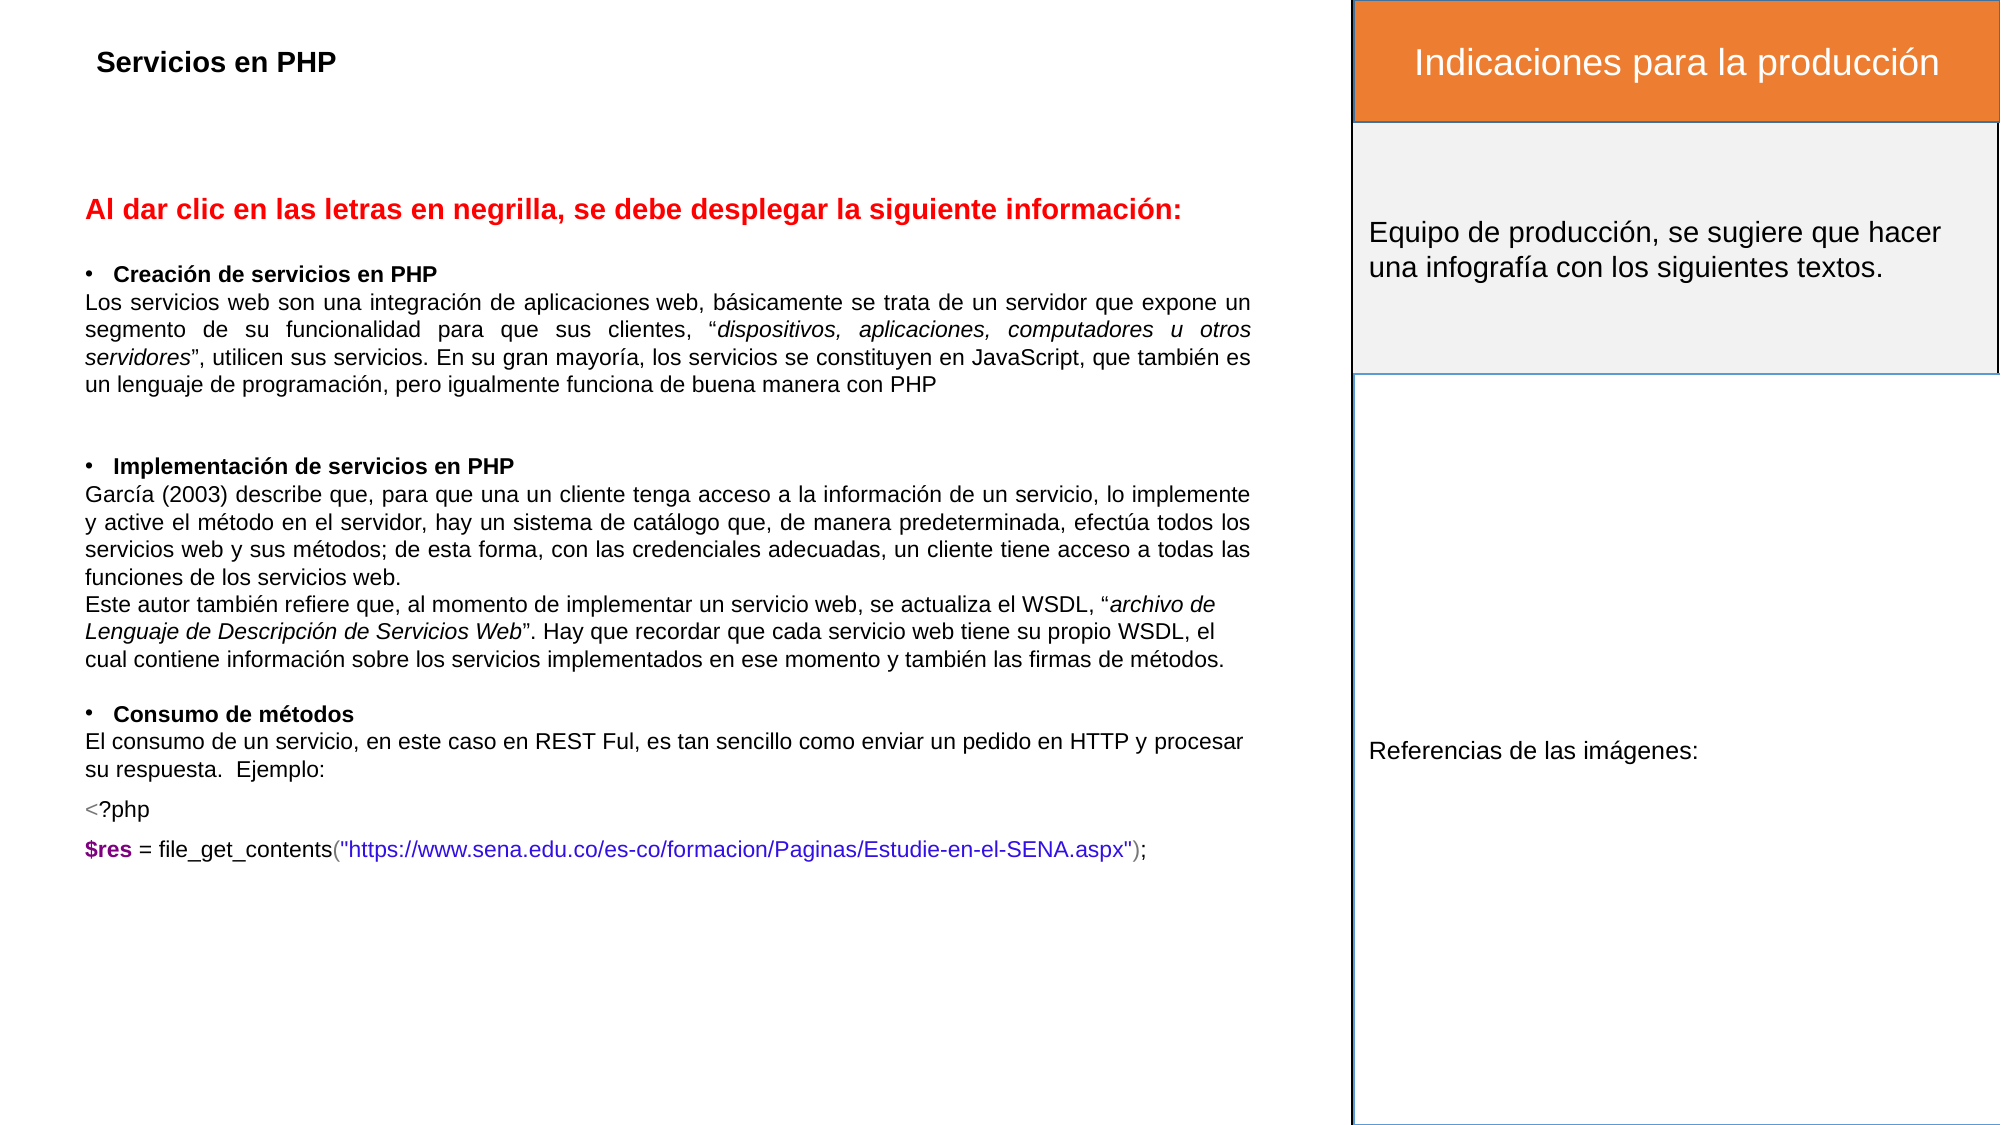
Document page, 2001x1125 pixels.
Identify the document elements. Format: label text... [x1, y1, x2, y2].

text_box Equipo de producción, se sugiere que hacer una infografía con los siguientes textos. [1353, 206, 2000, 373]
text_box Servicios en PHP [81, 35, 728, 86]
text_box [1352, 0, 1999, 1125]
text_box Al dar clic en las letras en negrilla, se debe desplegar la siguiente información: Creación de servicios en PHP Los servicios web son una integración de aplicaciones web, básicamente se trata de un servidor que expone un segmento de su funcionalidad para que sus clientes, “dispositivos, aplicaciones, computadores u otros servidores”, utilicen sus servicios. En su gran mayoría, los servicios se constituyen en JavaScript, que también es un lenguaje de programación, pero igualmente funciona de buena manera con PHP Implementación de servicios en PHP García (2003) describe que, para que una un cliente tenga acceso a la información de un servicio, lo implemente y active el método en el servidor, hay un sistema de catálogo que, de manera predeterminada, efectúa todos los servicios web y sus métodos; de esta forma, con las credenciales adecuadas, un cliente tiene acceso a todas las funciones de los servicios web. Este autor también refiere que, al momento de implementar un servicio web, se actualiza el WSDL, “archivo de Lenguaje de Descripción de Servicios Web”. Hay que recordar que cada servicio web tiene su propio WSDL, el cual contiene información sobre los servicios implementados en ese momento y también las firmas de métodos. Consumo de métodos El consumo de un servicio, en este caso en REST Ful, es tan sencillo como enviar un pedido en HTTP y procesar su respuesta. Ejemplo: <?php $res = file_get_contents("https://www.sena.edu.co/es-co/formacion/Paginas/Estudie-en-el-SENA.aspx"); [70, 182, 1267, 1077]
text_box Referencias de las imágenes: [1353, 373, 2000, 1125]
text_box Indicaciones para la producción [1353, 0, 2000, 122]
